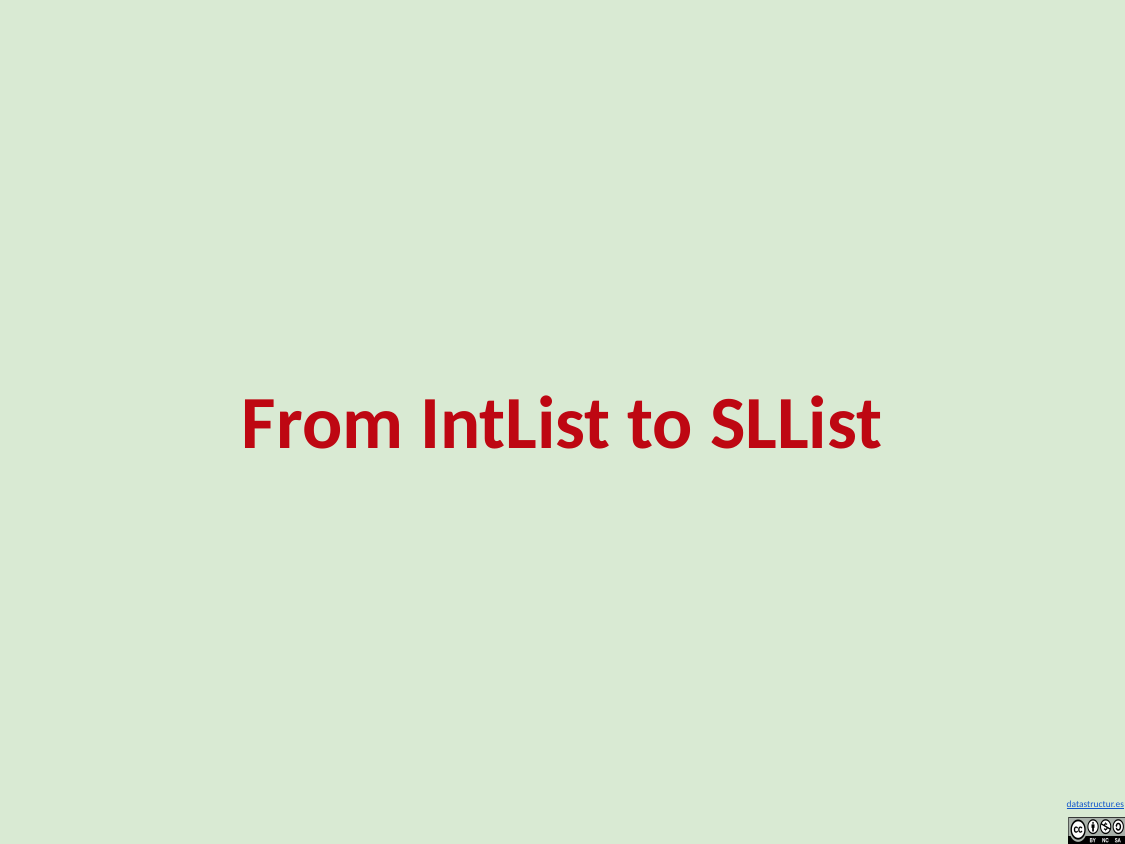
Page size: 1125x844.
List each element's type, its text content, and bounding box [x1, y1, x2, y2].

picture [1068, 817, 1125, 844]
title From IntList to SLList [114, 369, 1011, 475]
